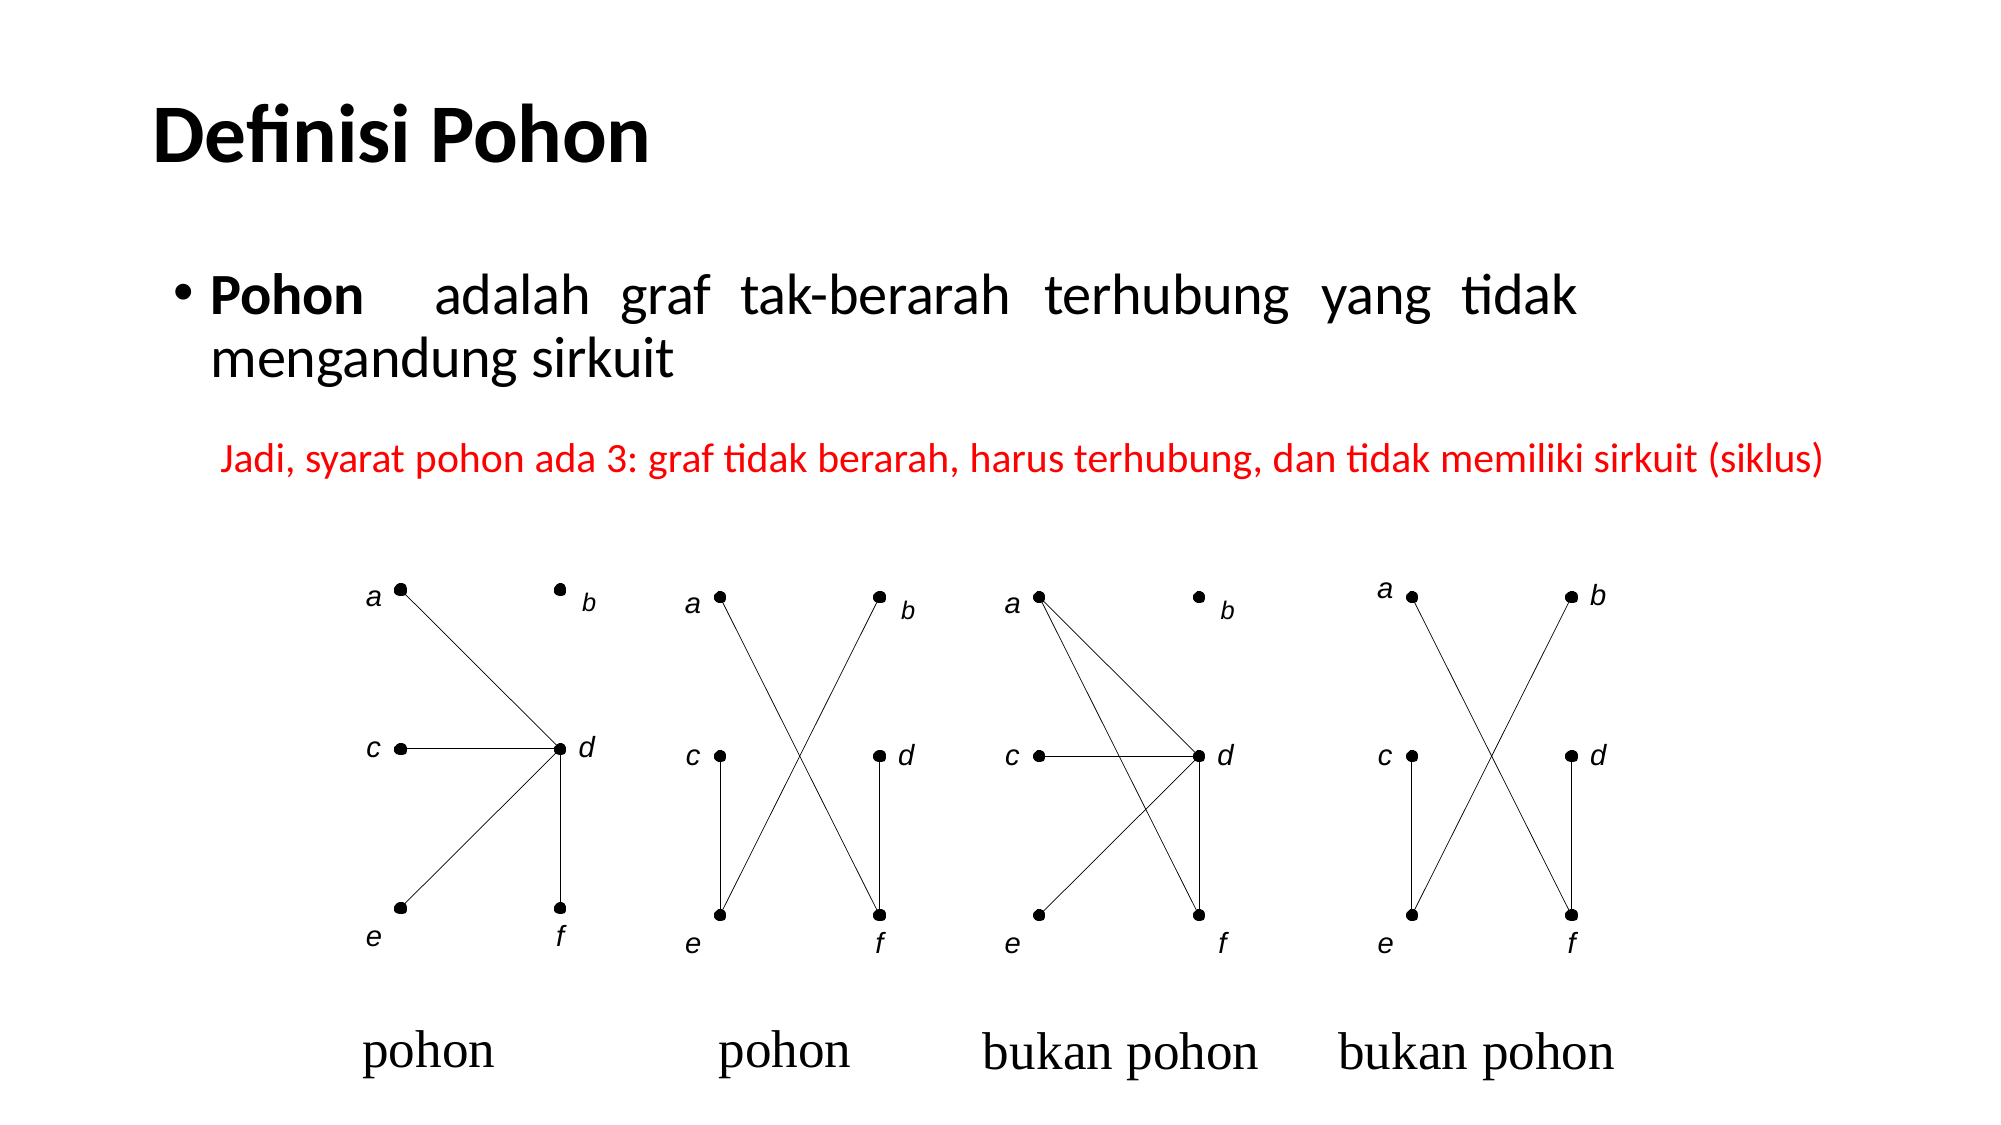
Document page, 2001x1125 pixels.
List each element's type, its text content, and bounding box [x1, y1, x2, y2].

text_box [394, 583, 566, 914]
text_box c [1003, 733, 1023, 771]
text_box e f bukan pohon [980, 922, 1261, 1081]
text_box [1406, 591, 1578, 922]
text_box d [1215, 733, 1236, 771]
text_box d [895, 733, 917, 771]
text_box b [1587, 574, 1609, 612]
title Definisi Pohon [150, 33, 656, 224]
text_box d [576, 726, 598, 764]
text_box d [1587, 733, 1609, 771]
text_box e [363, 914, 385, 952]
text_box f [873, 922, 886, 960]
text_box a b [678, 567, 921, 625]
text_box a b [998, 567, 1240, 625]
text_box Pohon adalah graf tak-berarah terhubung yang tidak mengandung sirkuit Jadi, syarat pohon ada 3: graf tidak berarah, harus terhubung, dan tidak memiliki sirkuit (siklus) [171, 252, 1881, 481]
text_box f [553, 914, 567, 952]
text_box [1033, 591, 1205, 922]
text_box pohon [360, 1012, 498, 1078]
text_box e [683, 922, 704, 960]
text_box c [1375, 733, 1395, 771]
text_box pohon [716, 1012, 854, 1078]
text_box c [683, 733, 703, 771]
text_box e f bukan pohon [1336, 922, 1617, 1081]
text_box a [1375, 567, 1396, 605]
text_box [714, 591, 886, 922]
text_box c [364, 726, 384, 764]
text_box a b [359, 560, 602, 617]
